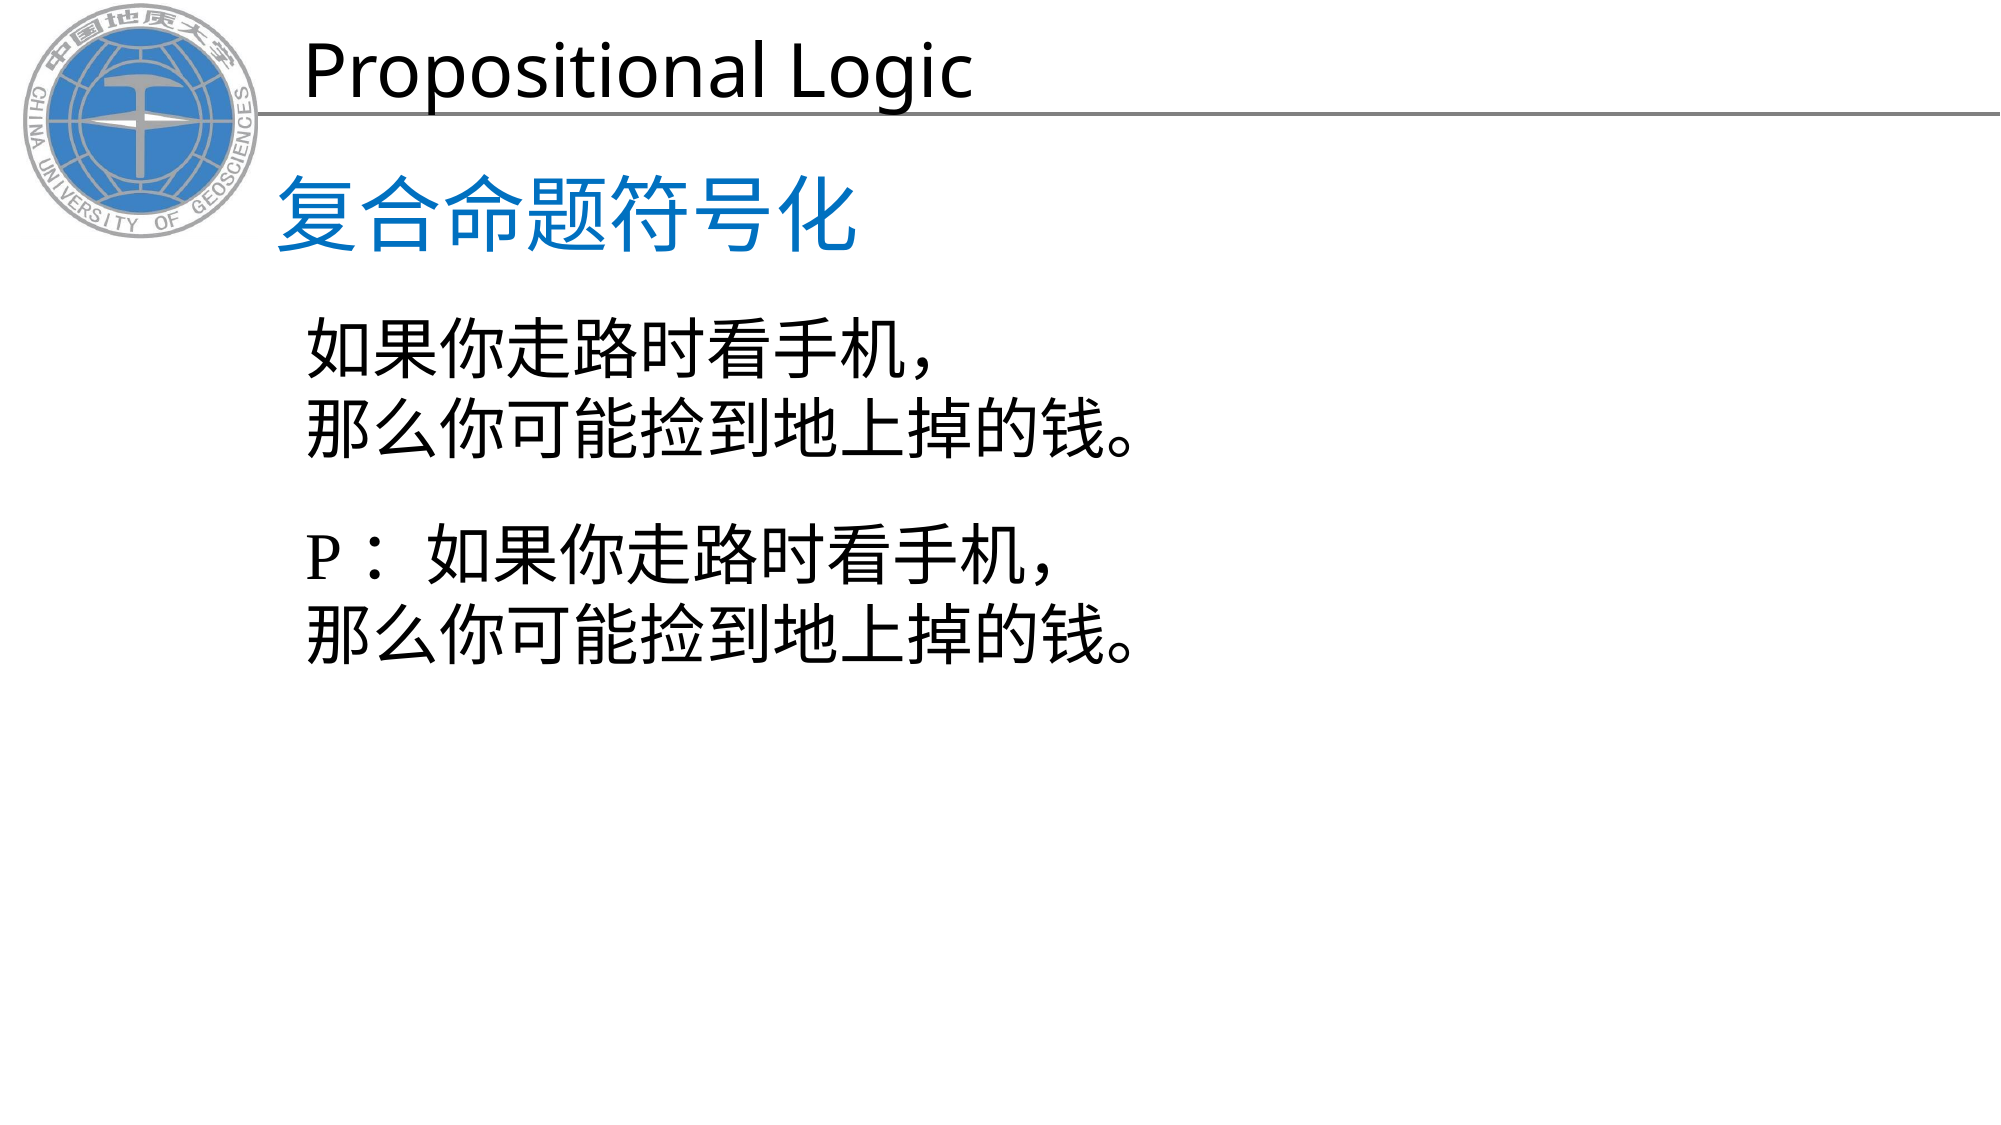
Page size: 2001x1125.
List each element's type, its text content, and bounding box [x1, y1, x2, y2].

text_box P：如果你走路时看手机， 那么你可能捡到地上掉的钱。 [291, 505, 1189, 681]
text_box 复合命题符号化 [261, 155, 874, 270]
text_box Propositional Logic [287, 15, 1233, 120]
text_box 如果你走路时看手机， 那么你可能捡到地上掉的钱。 [291, 299, 1189, 475]
picture [21, 3, 258, 239]
